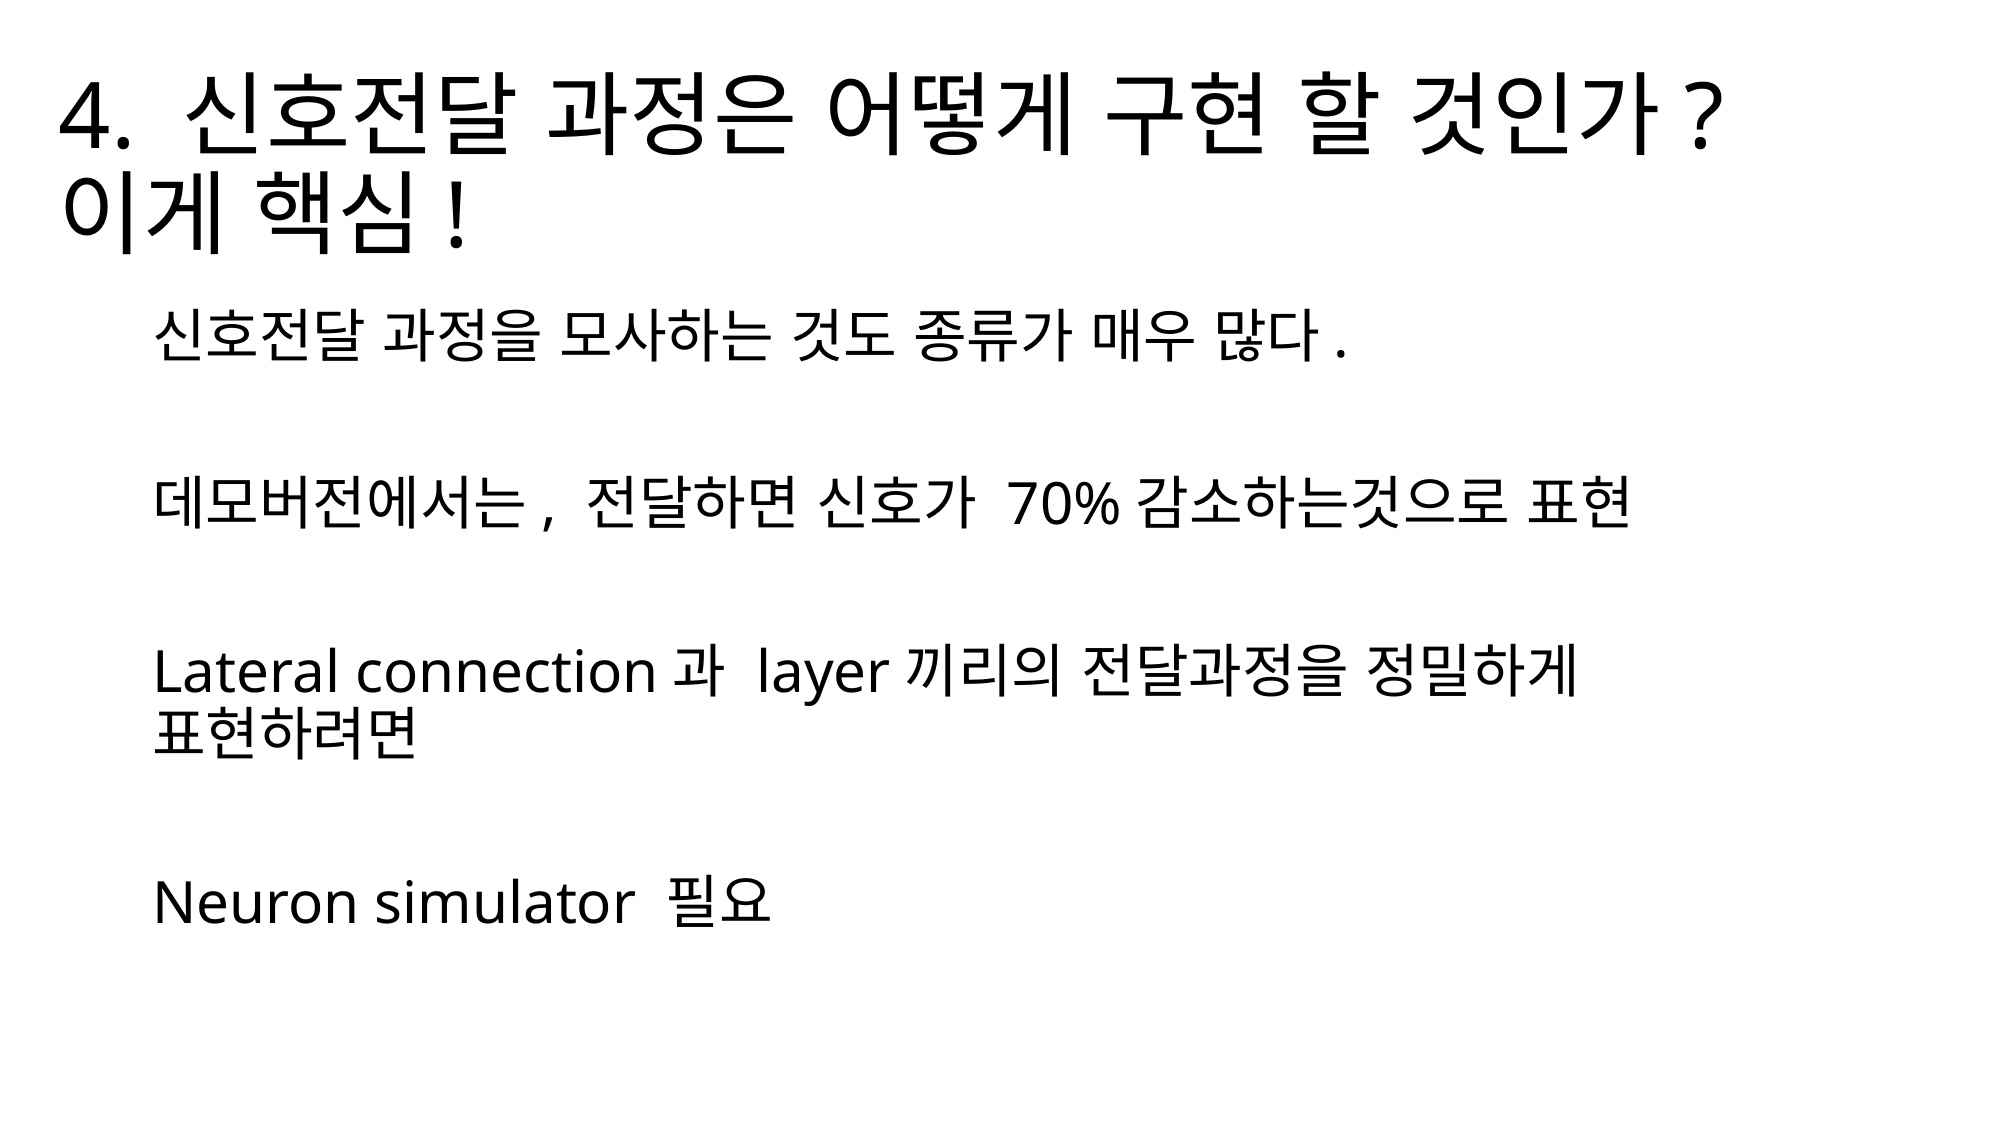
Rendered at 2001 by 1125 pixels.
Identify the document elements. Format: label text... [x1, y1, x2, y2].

title 4. 신호전달 과정은 어떻게 구현 할 것인가? 이게 핵심! [43, 59, 1981, 278]
list 신호전달 과정을 모사하는 것도 종류가 매우 많다. 데모버전에서는, 전달하면 신호가 70%감소하는것으로 표현 Lateral connection과 layer끼리의 전달과정을 정밀하게 표현하려면 Neuron simulator 필요 [137, 299, 1863, 1014]
